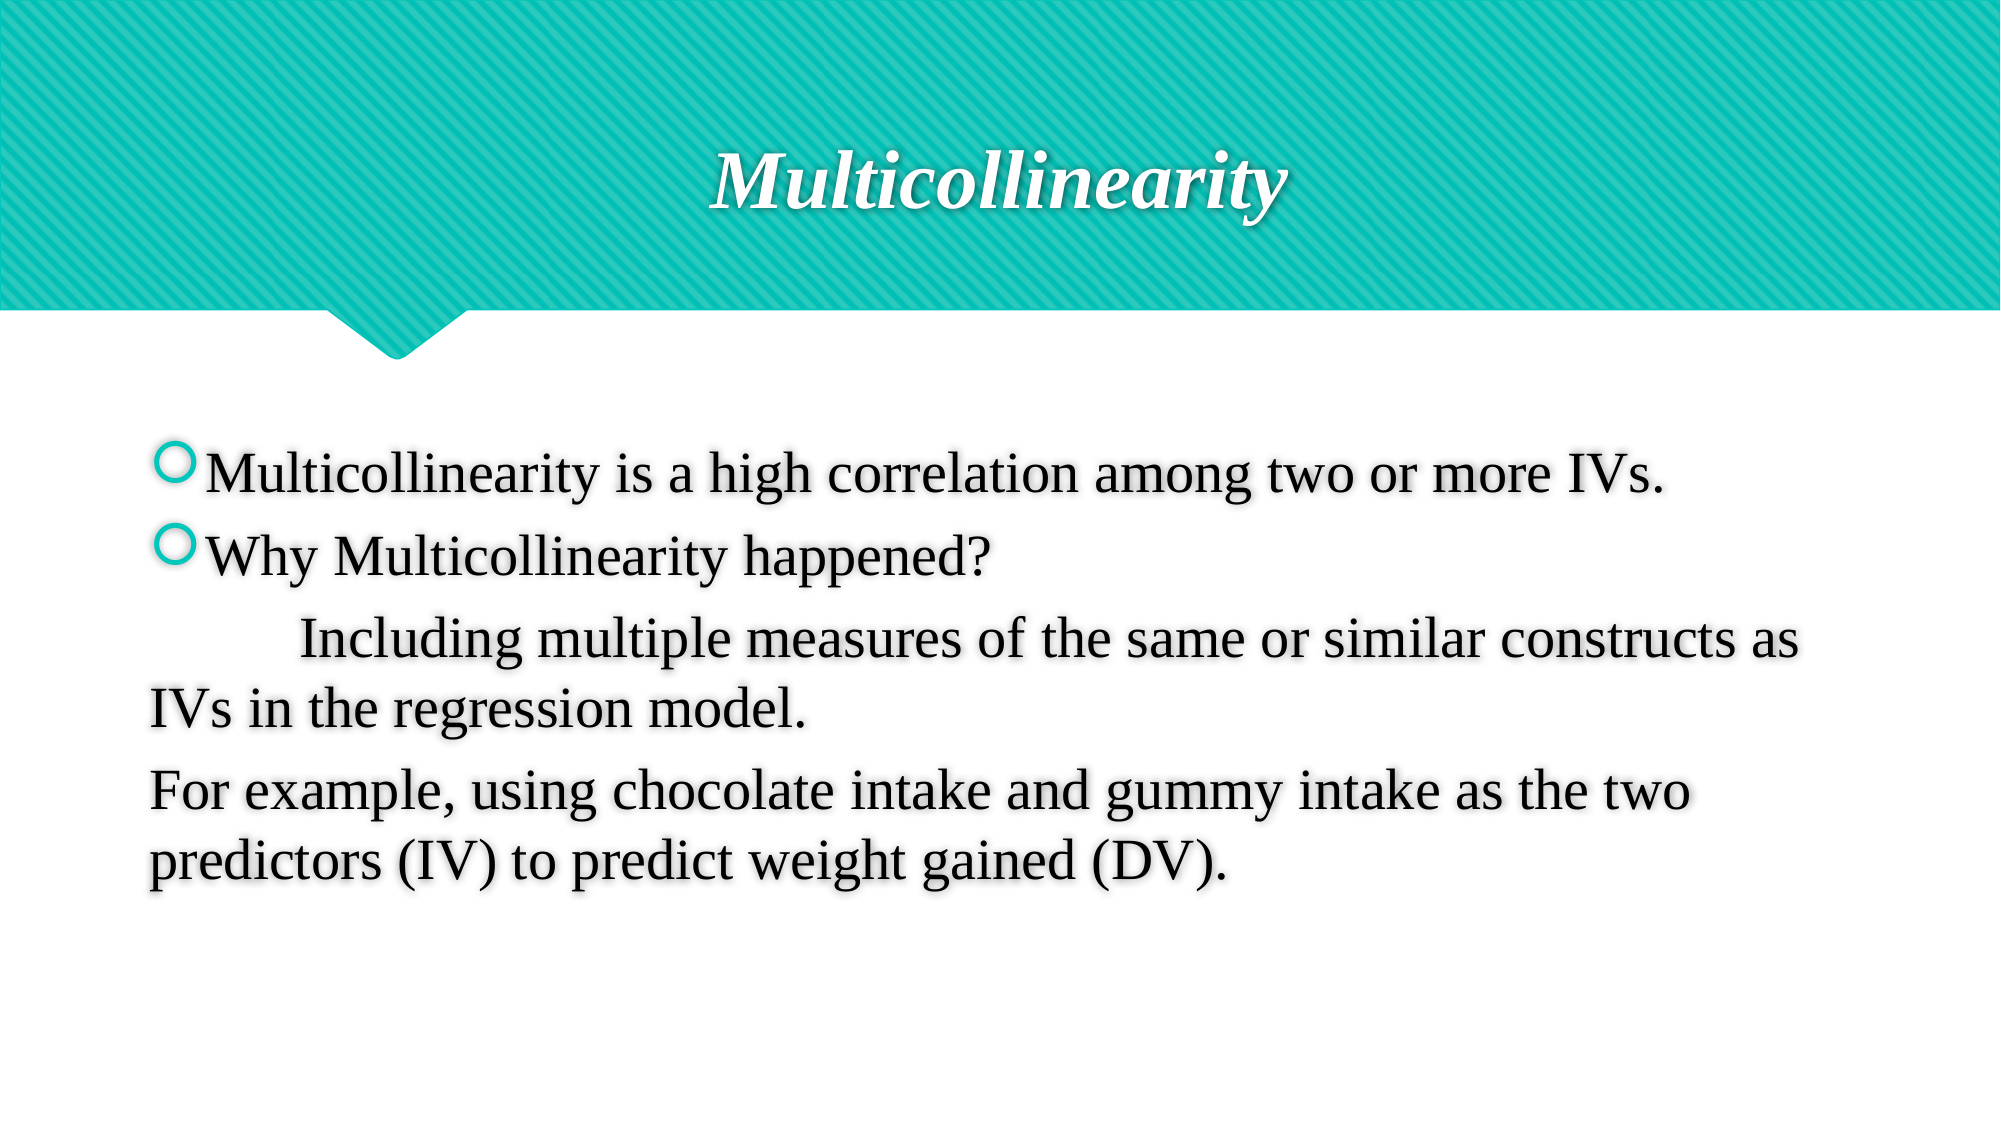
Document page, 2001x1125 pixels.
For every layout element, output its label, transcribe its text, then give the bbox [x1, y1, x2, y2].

title Multicollinearity [132, 73, 1868, 233]
list Multicollinearity is a high correlation among two or more IVs. Why Multicollinearity happened? Including multiple measures of the same or similar constructs as IVs in the regression model. For example, using chocolate intake and gummy intake as the two predictors (IV) to predict weight gained (DV). [134, 364, 1866, 962]
